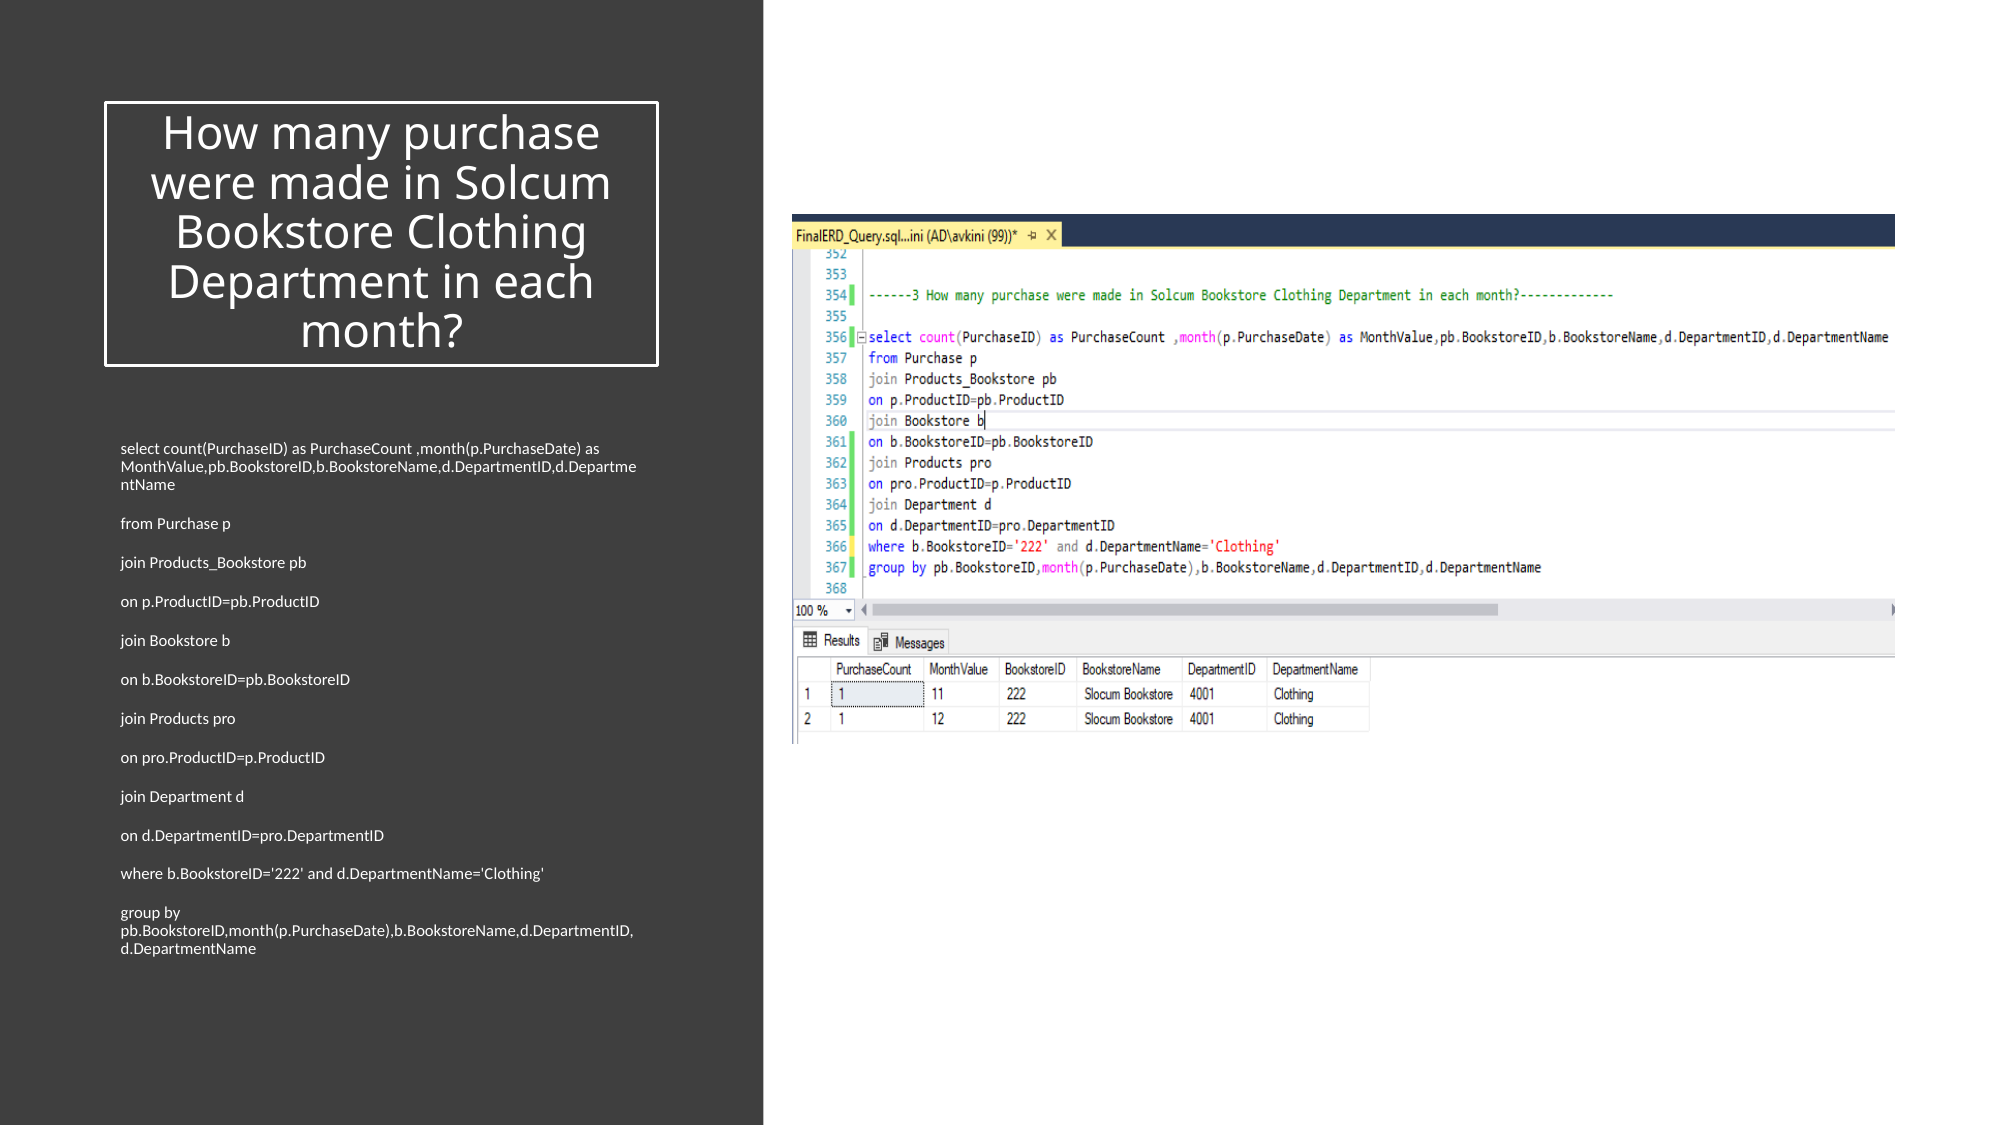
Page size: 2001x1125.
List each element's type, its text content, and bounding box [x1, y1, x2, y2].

title How many purchase were made in Solcum Bookstore Clothing Department in each month? [105, 102, 658, 366]
text_box [0, 0, 764, 1125]
picture [792, 214, 1895, 745]
list select count(PurchaseID) as PurchaseCount ,month(p.PurchaseDate) as MonthValue,pb.BookstoreID,b.BookstoreName,d.DepartmentID,d.DepartmentName from Purchase p join Products_Bookstore pb on p.ProductID=pb.ProductID join Bookstore b on b.BookstoreID=pb.BookstoreID join Products pro on pro.ProductID=p.ProductID join Department d on d.DepartmentID=pro.DepartmentID where b.BookstoreID='222' and d.DepartmentName='Clothing' group by pb.BookstoreID,month(p.PurchaseDate),b.BookstoreName,d.DepartmentID,d.DepartmentName [105, 432, 658, 994]
